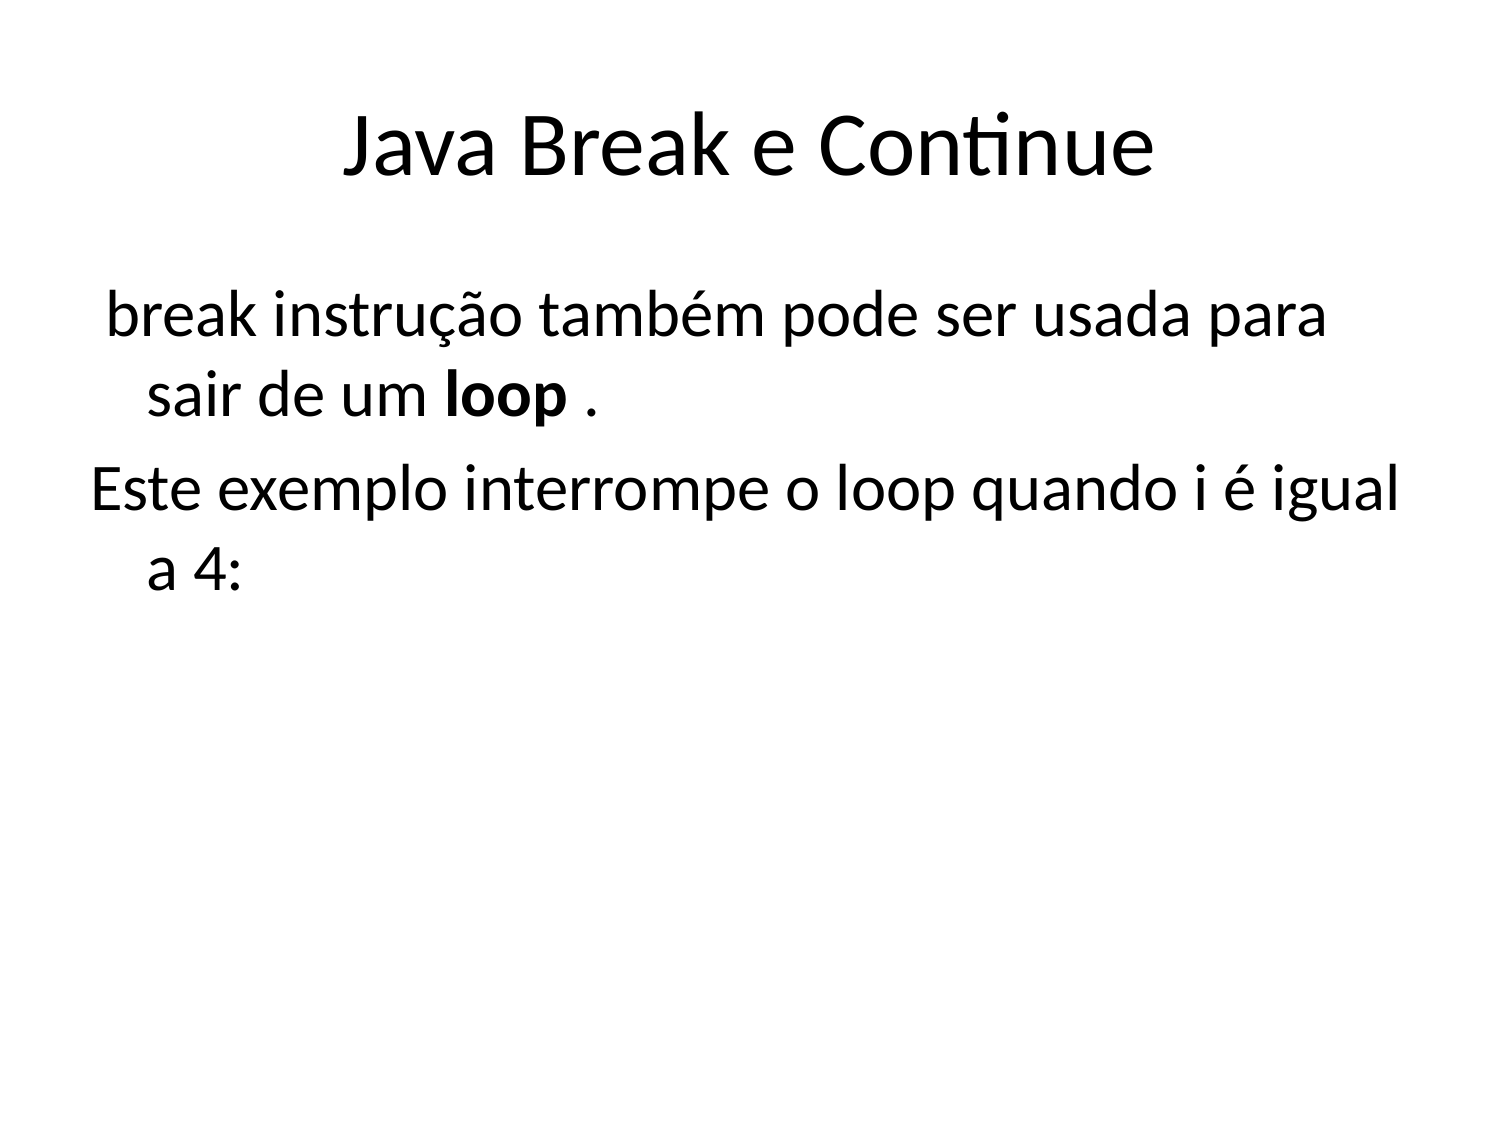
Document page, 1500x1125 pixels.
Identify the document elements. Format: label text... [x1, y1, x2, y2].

list break instrução também pode ser usada para sair de um loop . Este exemplo interrompe o loop quando i é igual a 4: [75, 262, 1425, 1005]
title Java Break e Continue [75, 45, 1425, 233]
